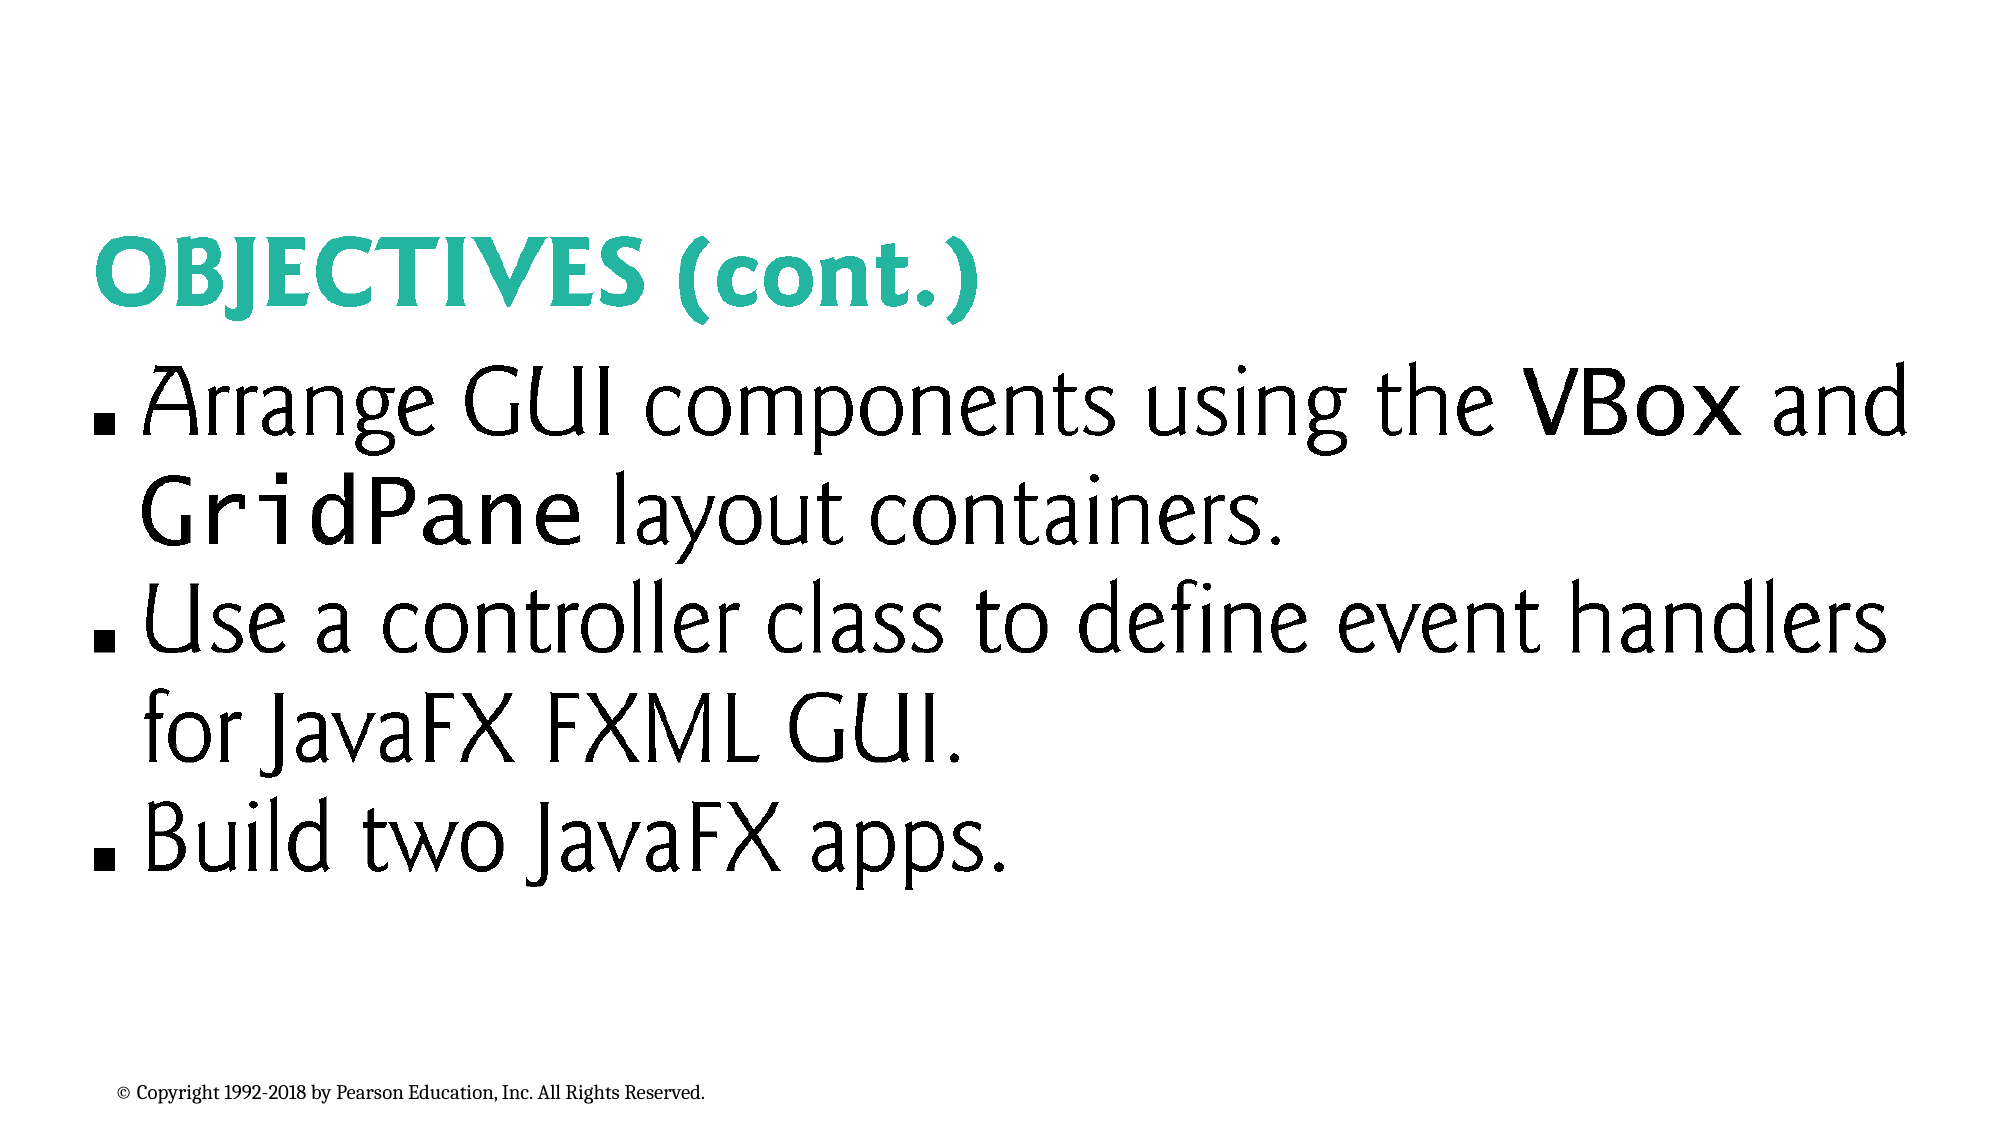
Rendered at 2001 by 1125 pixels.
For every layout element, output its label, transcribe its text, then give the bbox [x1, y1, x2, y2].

footer © Copyright 1992-2018 by Pearson Education, Inc. All Rights Reserved. [99, 1051, 1473, 1112]
picture [0, 141, 2000, 983]
